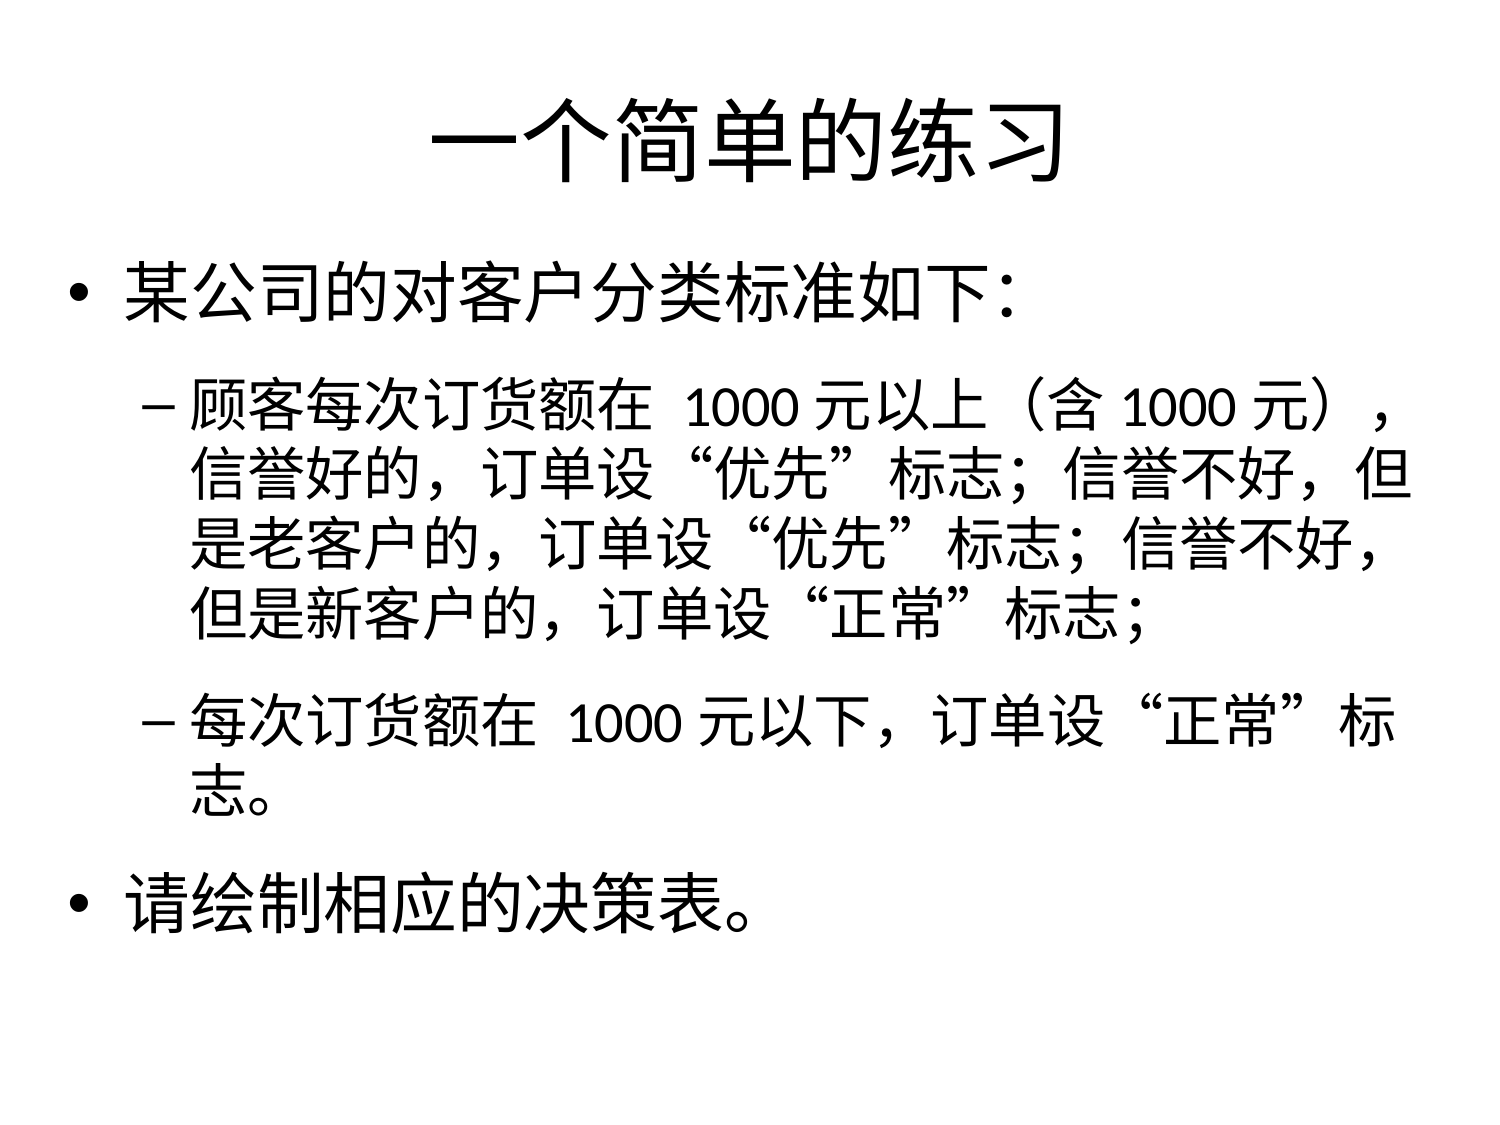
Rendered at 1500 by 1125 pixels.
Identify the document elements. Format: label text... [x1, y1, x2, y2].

title 一个简单的练习 [75, 45, 1425, 233]
list 某公司的对客户分类标准如下： 顾客每次订货额在 1000元以上（含1000元），信誉好的，订单设“优先”标志；信誉不好，但是老客户的，订单设“优先”标志；信誉不好，但是新客户的，订单设“正常”标志； 每次订货额在 1000元以下，订单设“正常”标志。 请绘制相应的决策表。 [52, 243, 1448, 986]
